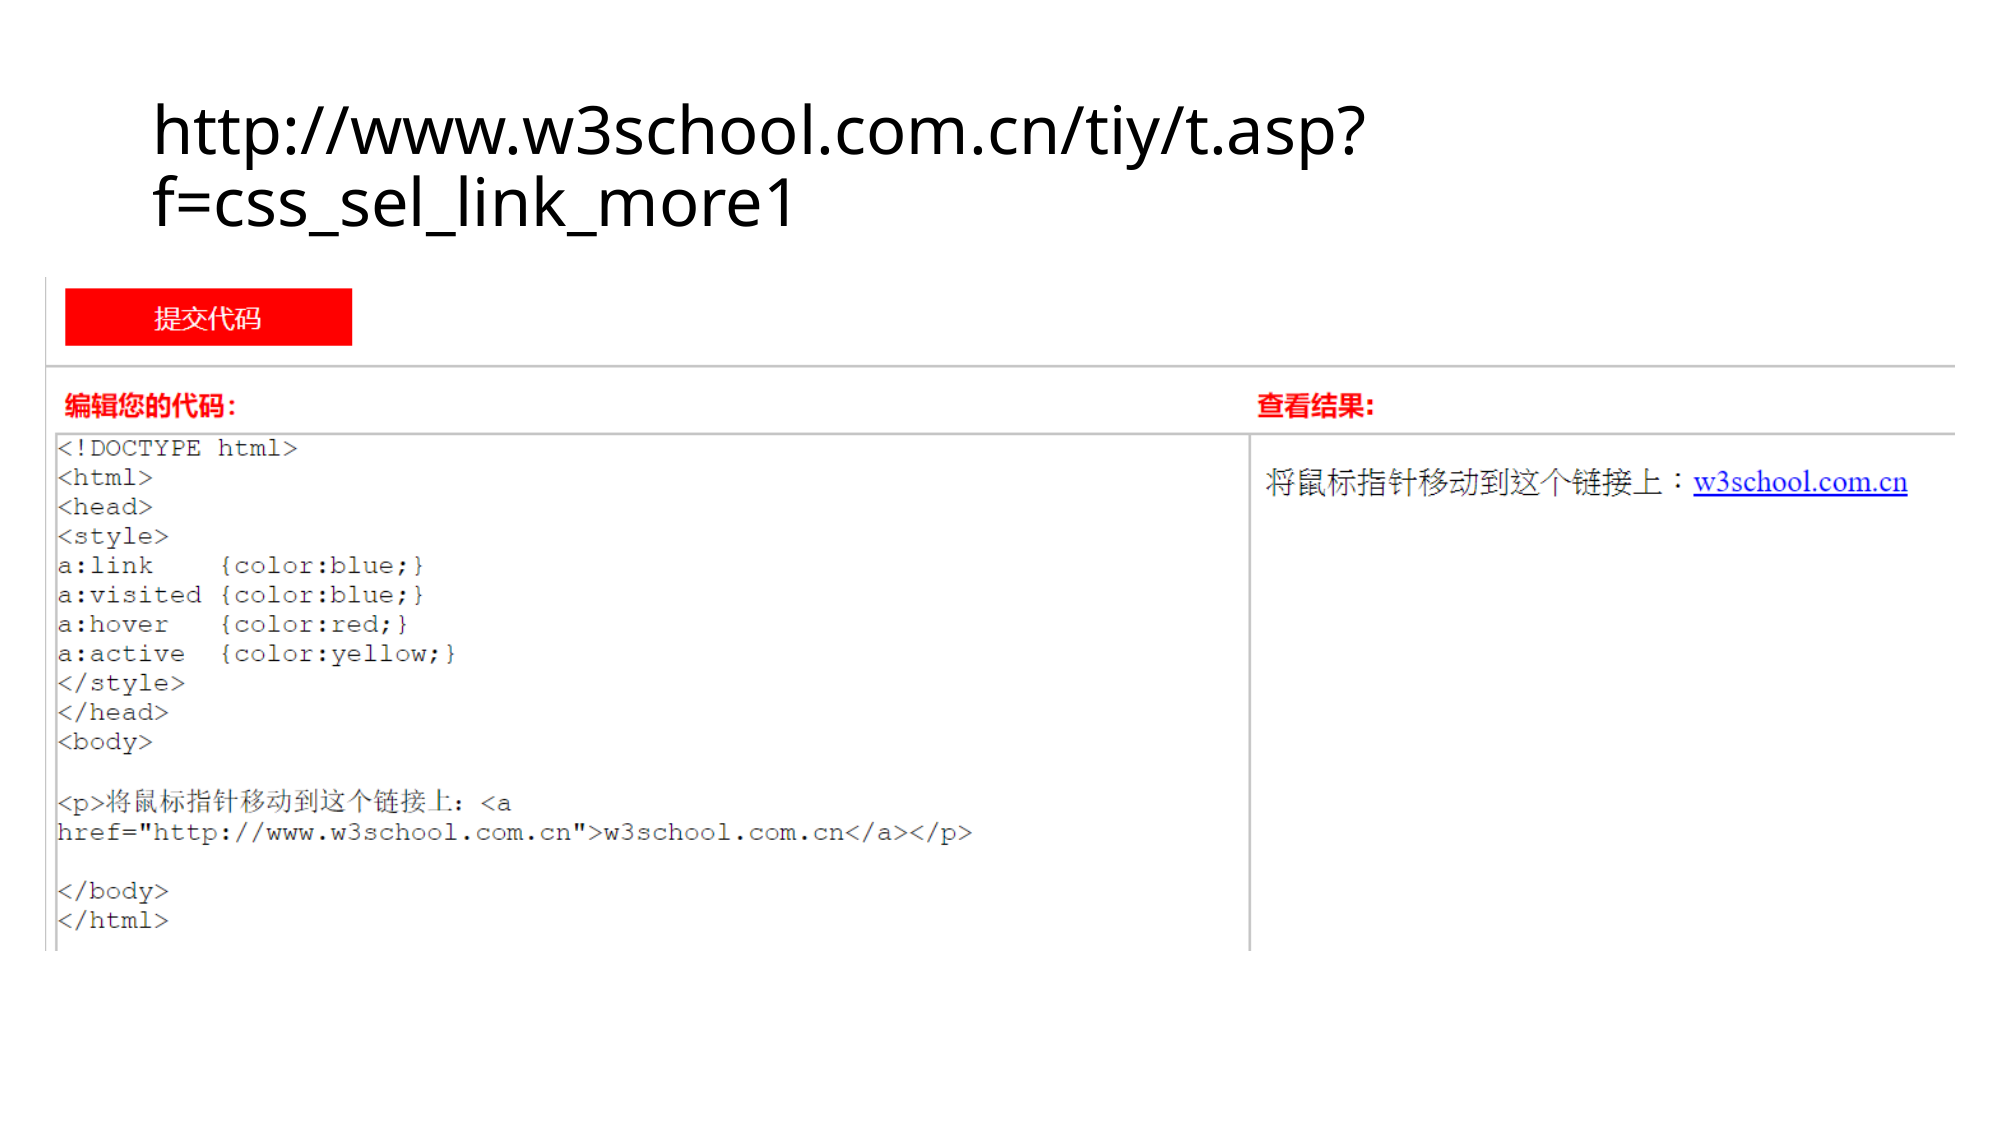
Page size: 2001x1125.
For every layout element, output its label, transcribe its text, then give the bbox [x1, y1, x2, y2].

title http://www.w3school.com.cn/tiy/t.asp?f=css_sel_link_more1 [137, 59, 1863, 277]
picture [45, 277, 1955, 951]
